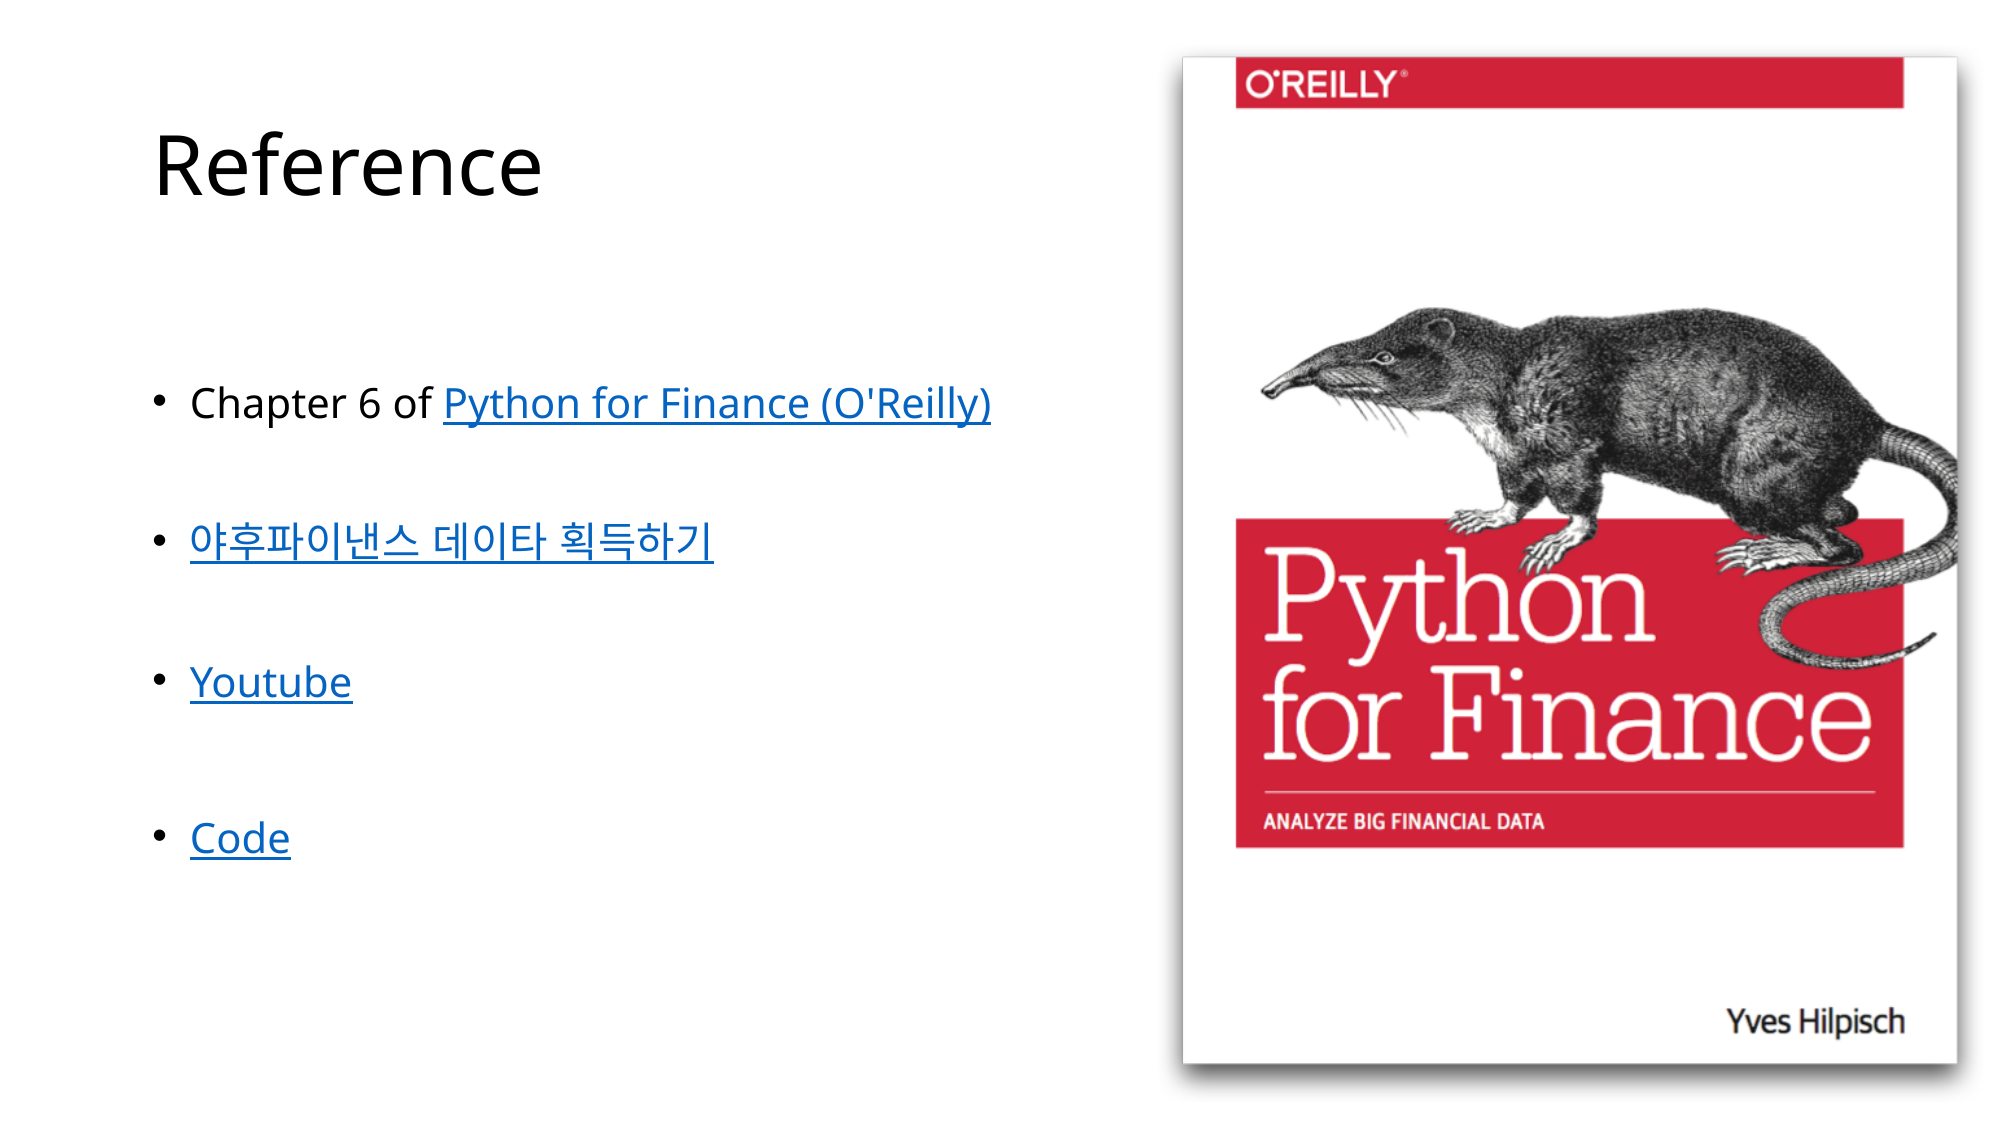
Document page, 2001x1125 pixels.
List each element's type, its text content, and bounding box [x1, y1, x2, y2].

picture [1157, 44, 1984, 1103]
list Chapter 6 of Python for Finance (O'Reilly) 야후파이낸스 데이타 획득하기 Youtube Code [137, 299, 1157, 1014]
title Reference [137, 59, 1157, 278]
